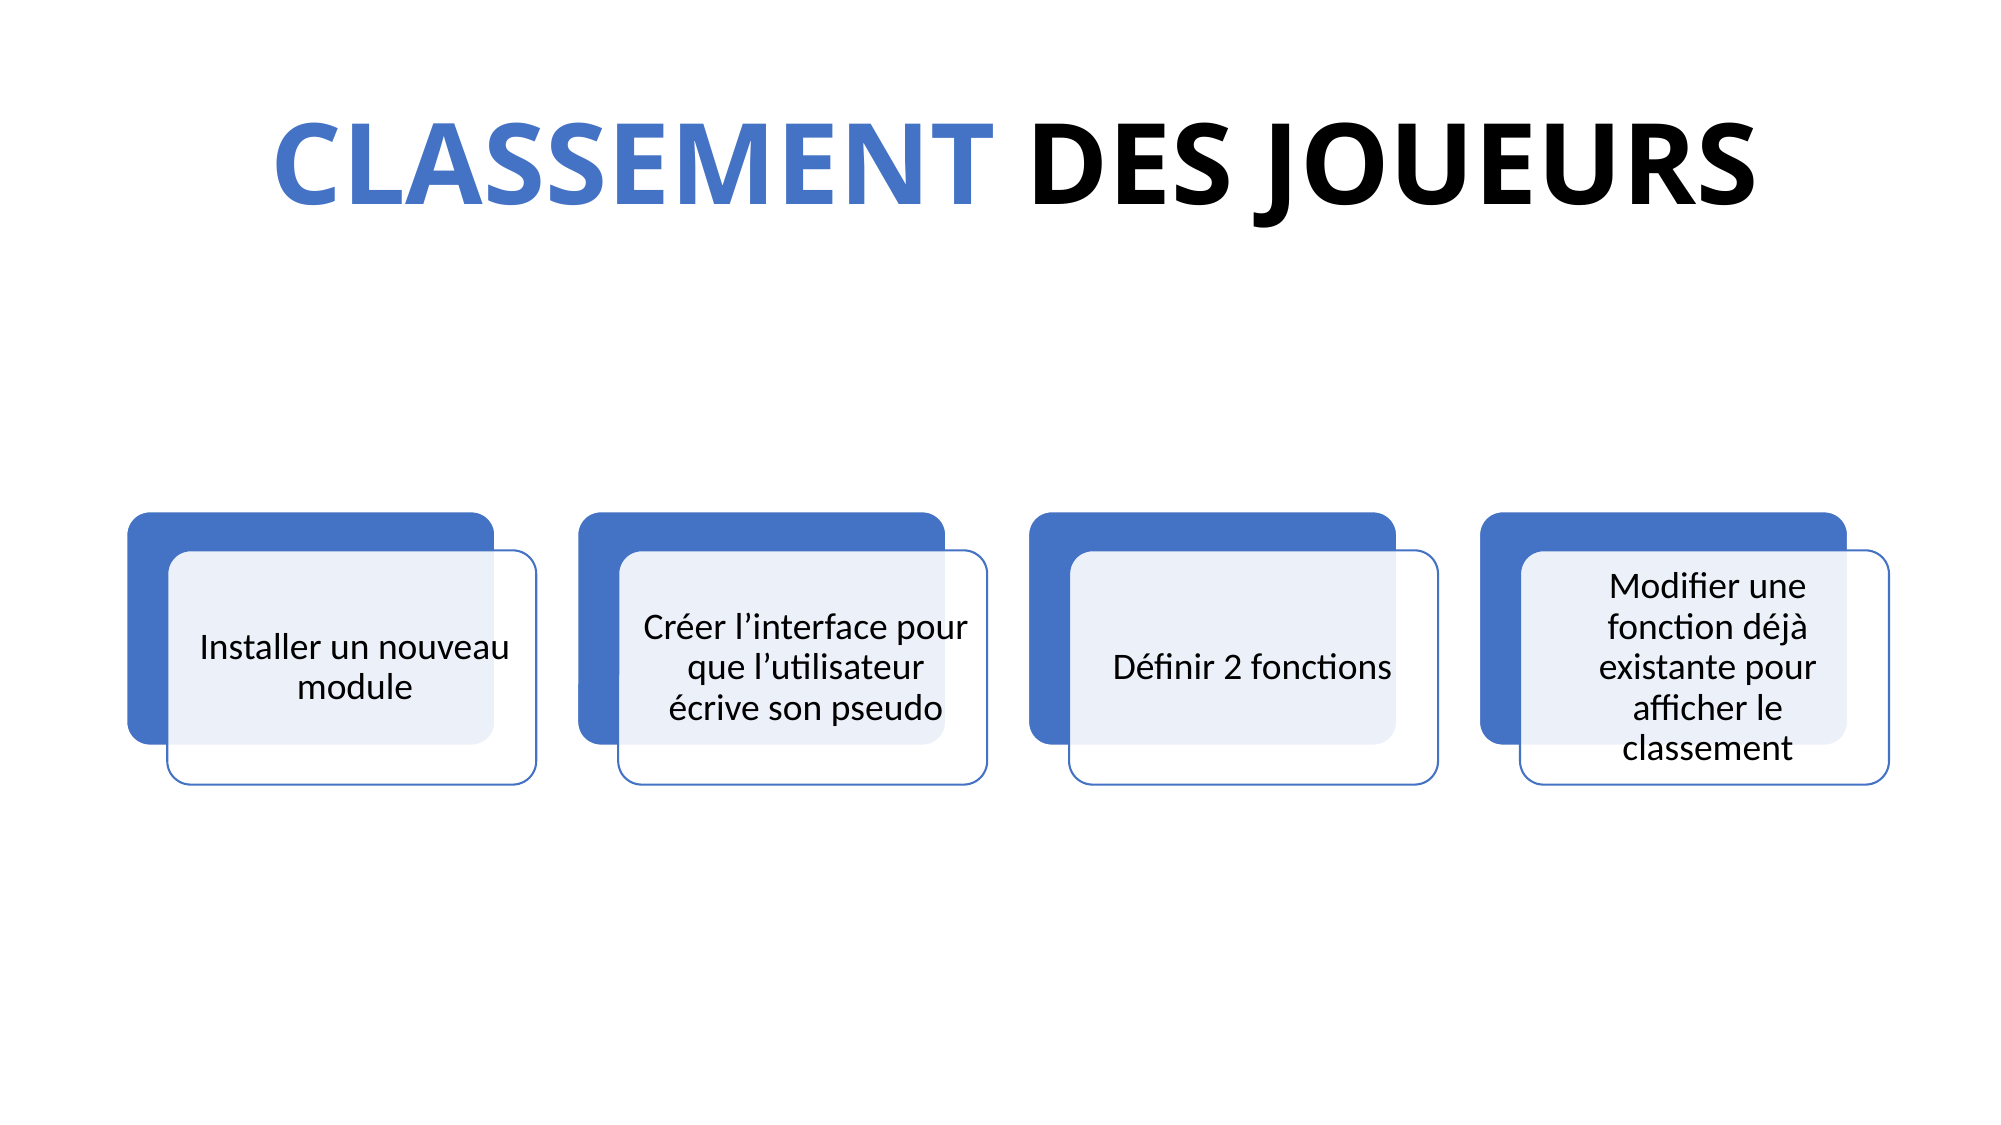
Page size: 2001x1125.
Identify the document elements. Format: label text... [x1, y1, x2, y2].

text_box CLASSEMENT DES JOUEURS [94, 84, 1936, 235]
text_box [125, 345, 1890, 950]
